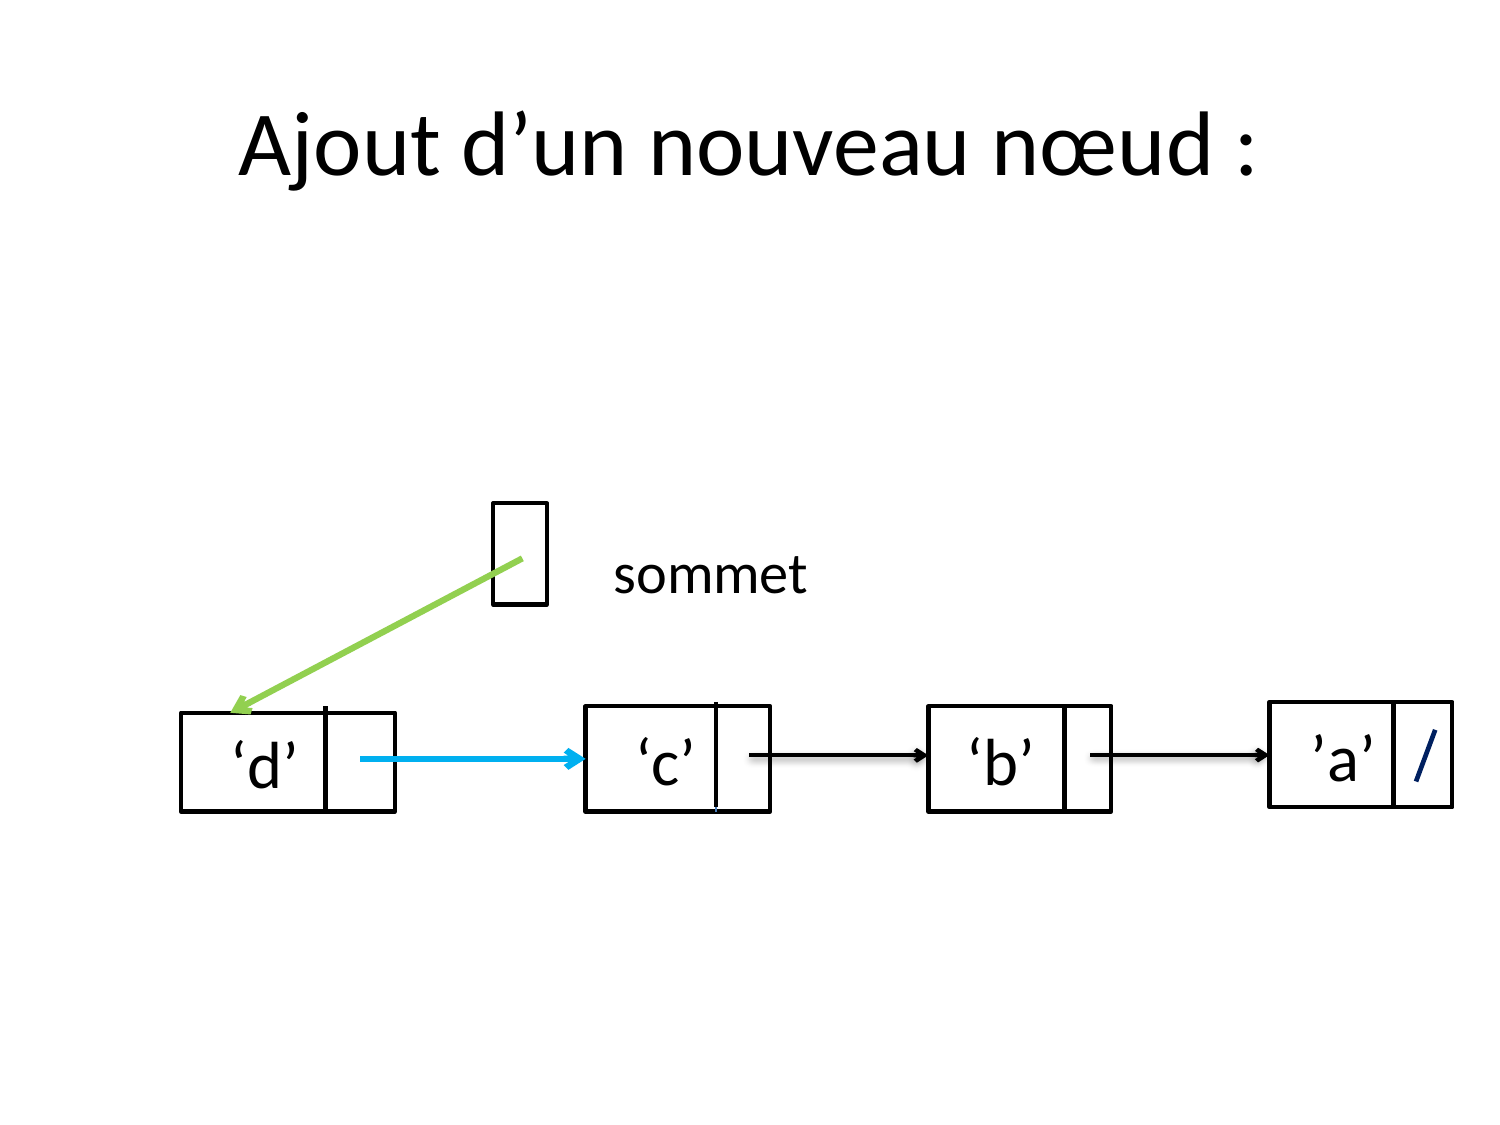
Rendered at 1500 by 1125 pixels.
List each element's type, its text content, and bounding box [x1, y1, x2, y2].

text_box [180, 705, 396, 812]
title Ajout d’un nouveau nœud : [75, 45, 1425, 233]
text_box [229, 558, 523, 714]
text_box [492, 503, 1453, 812]
